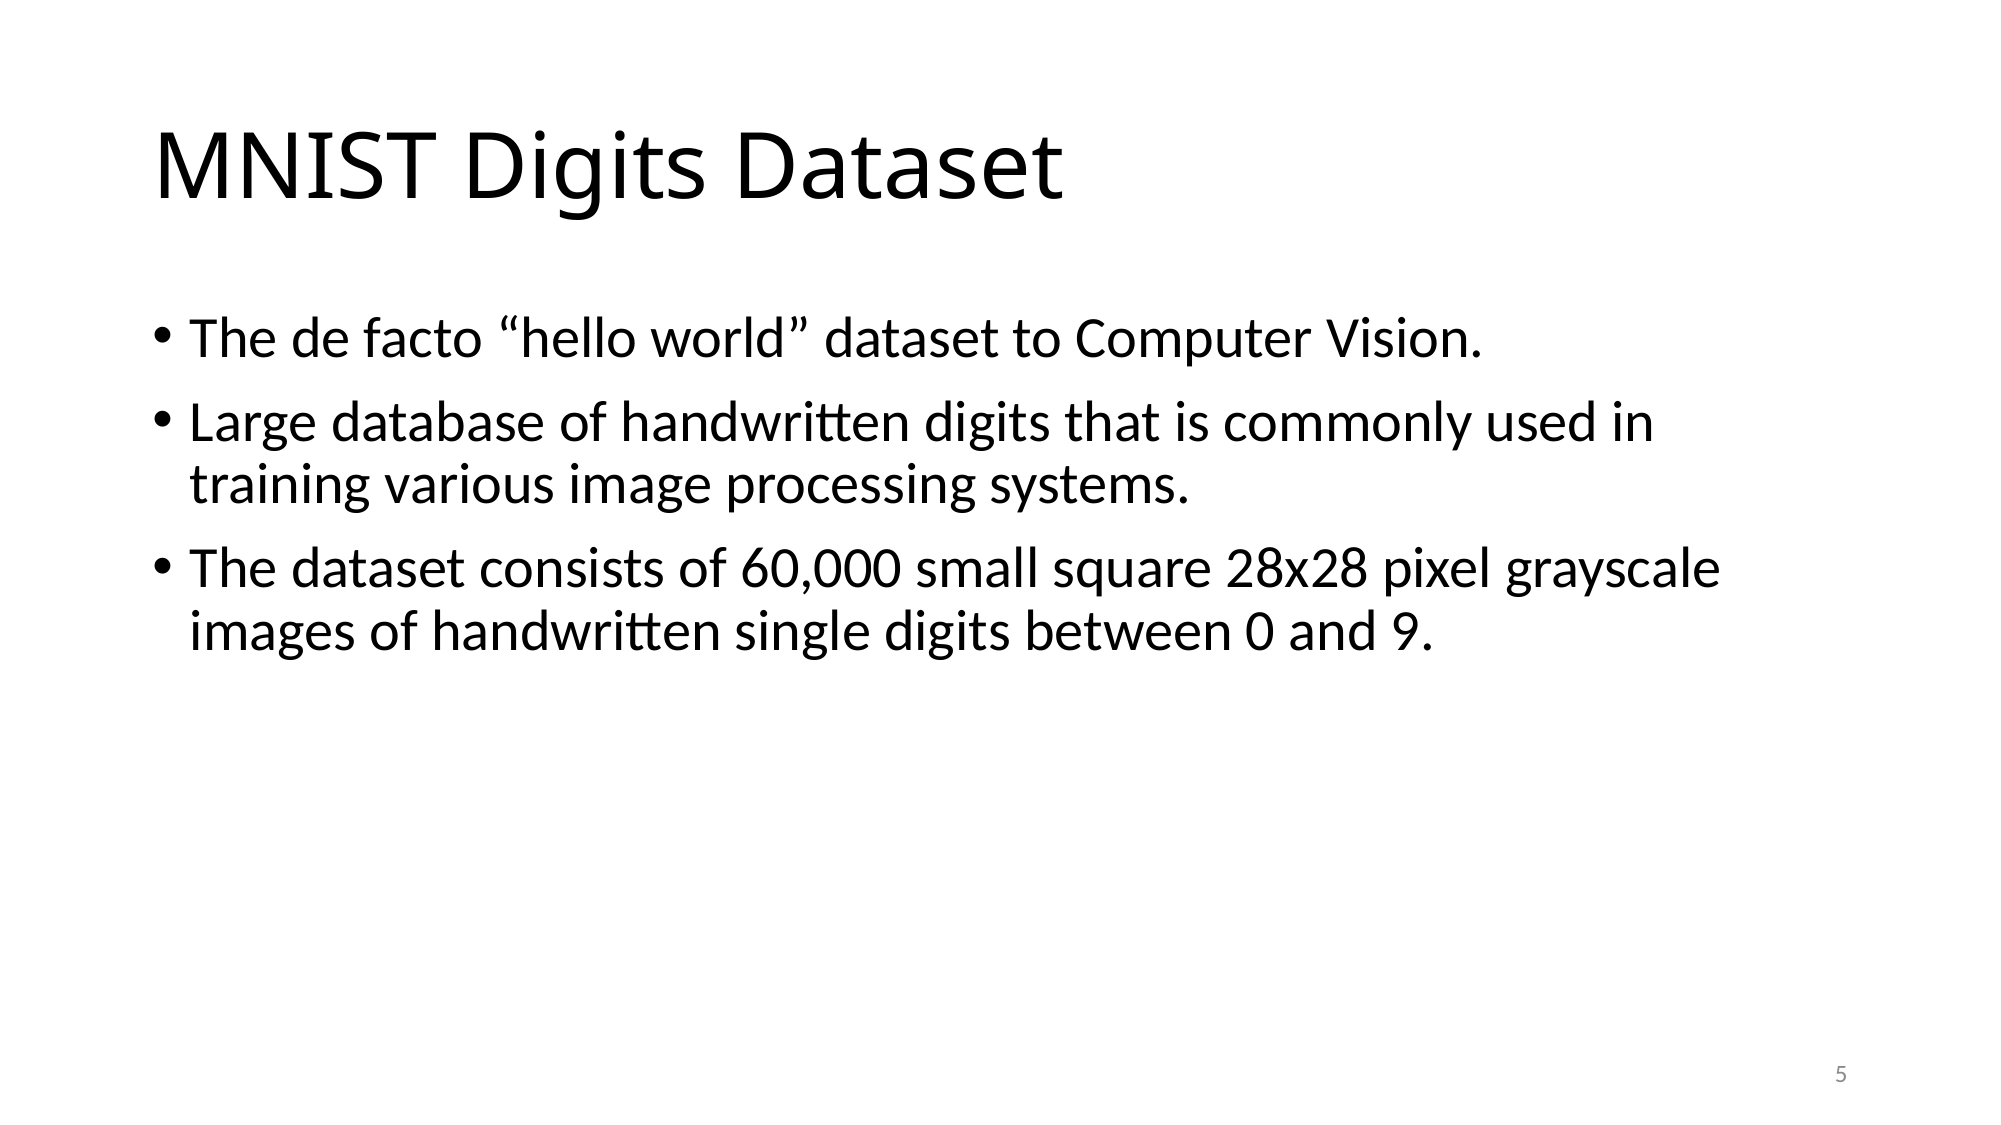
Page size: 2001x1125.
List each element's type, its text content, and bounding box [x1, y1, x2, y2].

slide_number 5 [1412, 1042, 1863, 1103]
list The de facto “hello world” dataset to Computer Vision. Large database of handwritten digits that is commonly used in training various image processing systems. The dataset consists of 60,000 small square 28x28 pixel grayscale images of handwritten single digits between 0 and 9. [137, 299, 1863, 1014]
title MNIST Digits Dataset [137, 59, 1863, 278]
